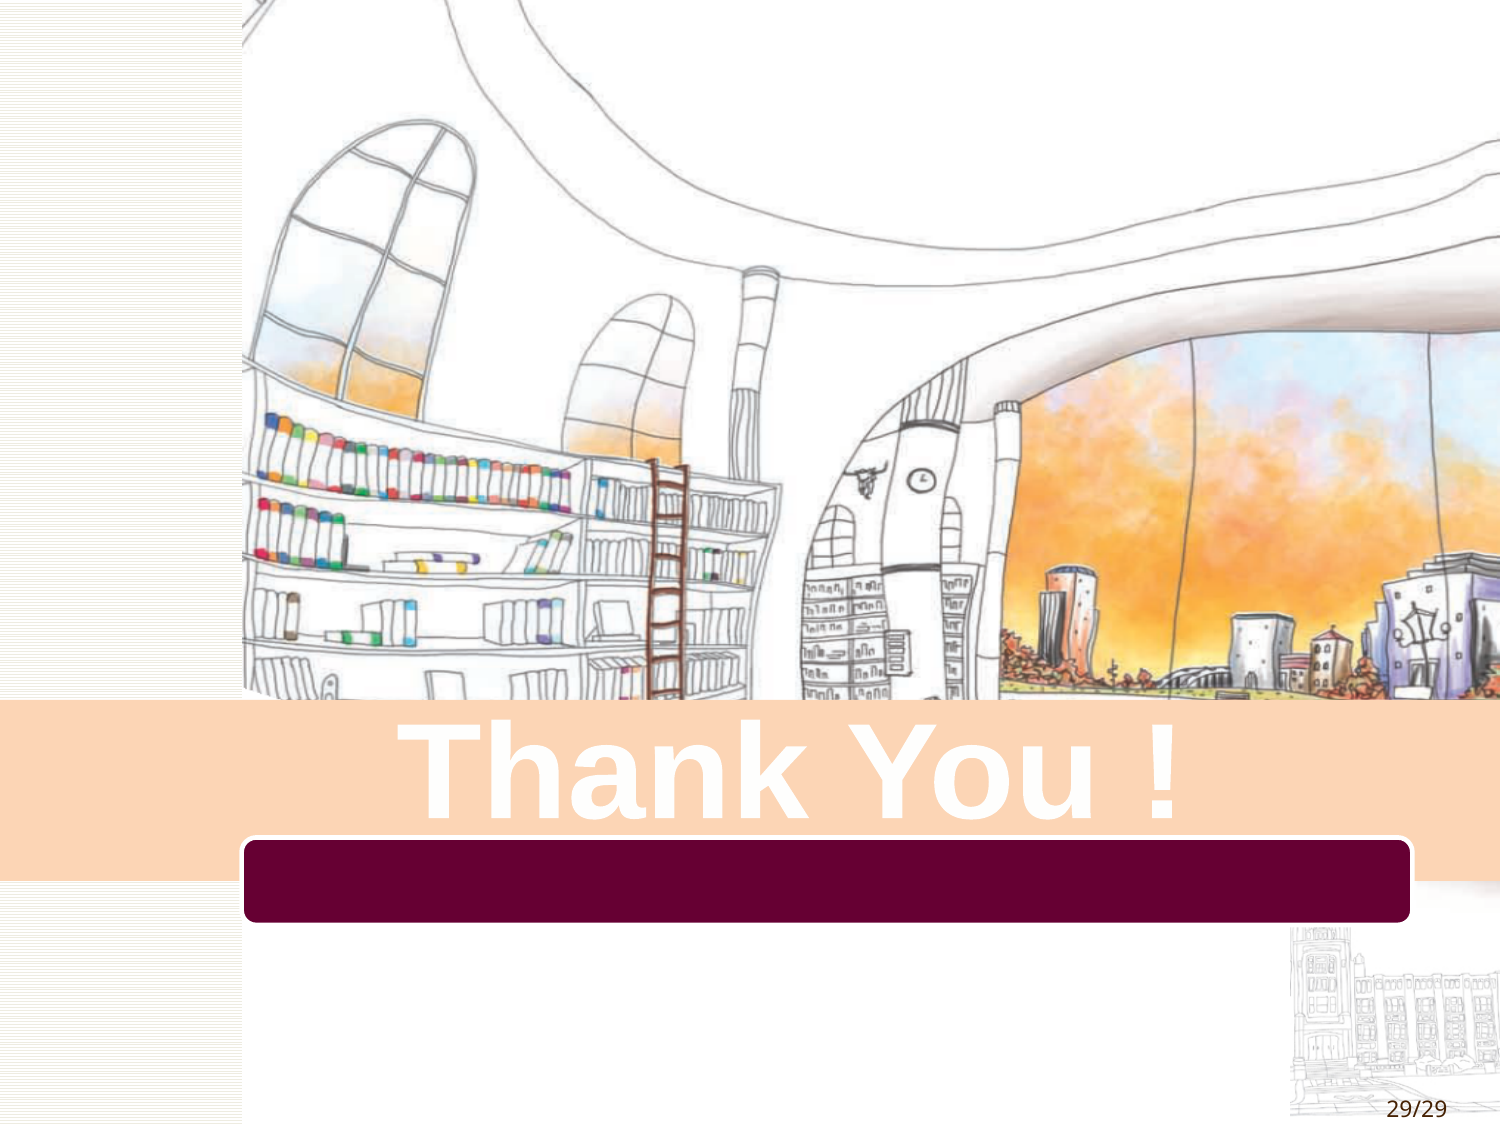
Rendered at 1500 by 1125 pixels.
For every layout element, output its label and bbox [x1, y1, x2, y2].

picture [242, 0, 1500, 699]
picture [1290, 881, 1500, 1125]
